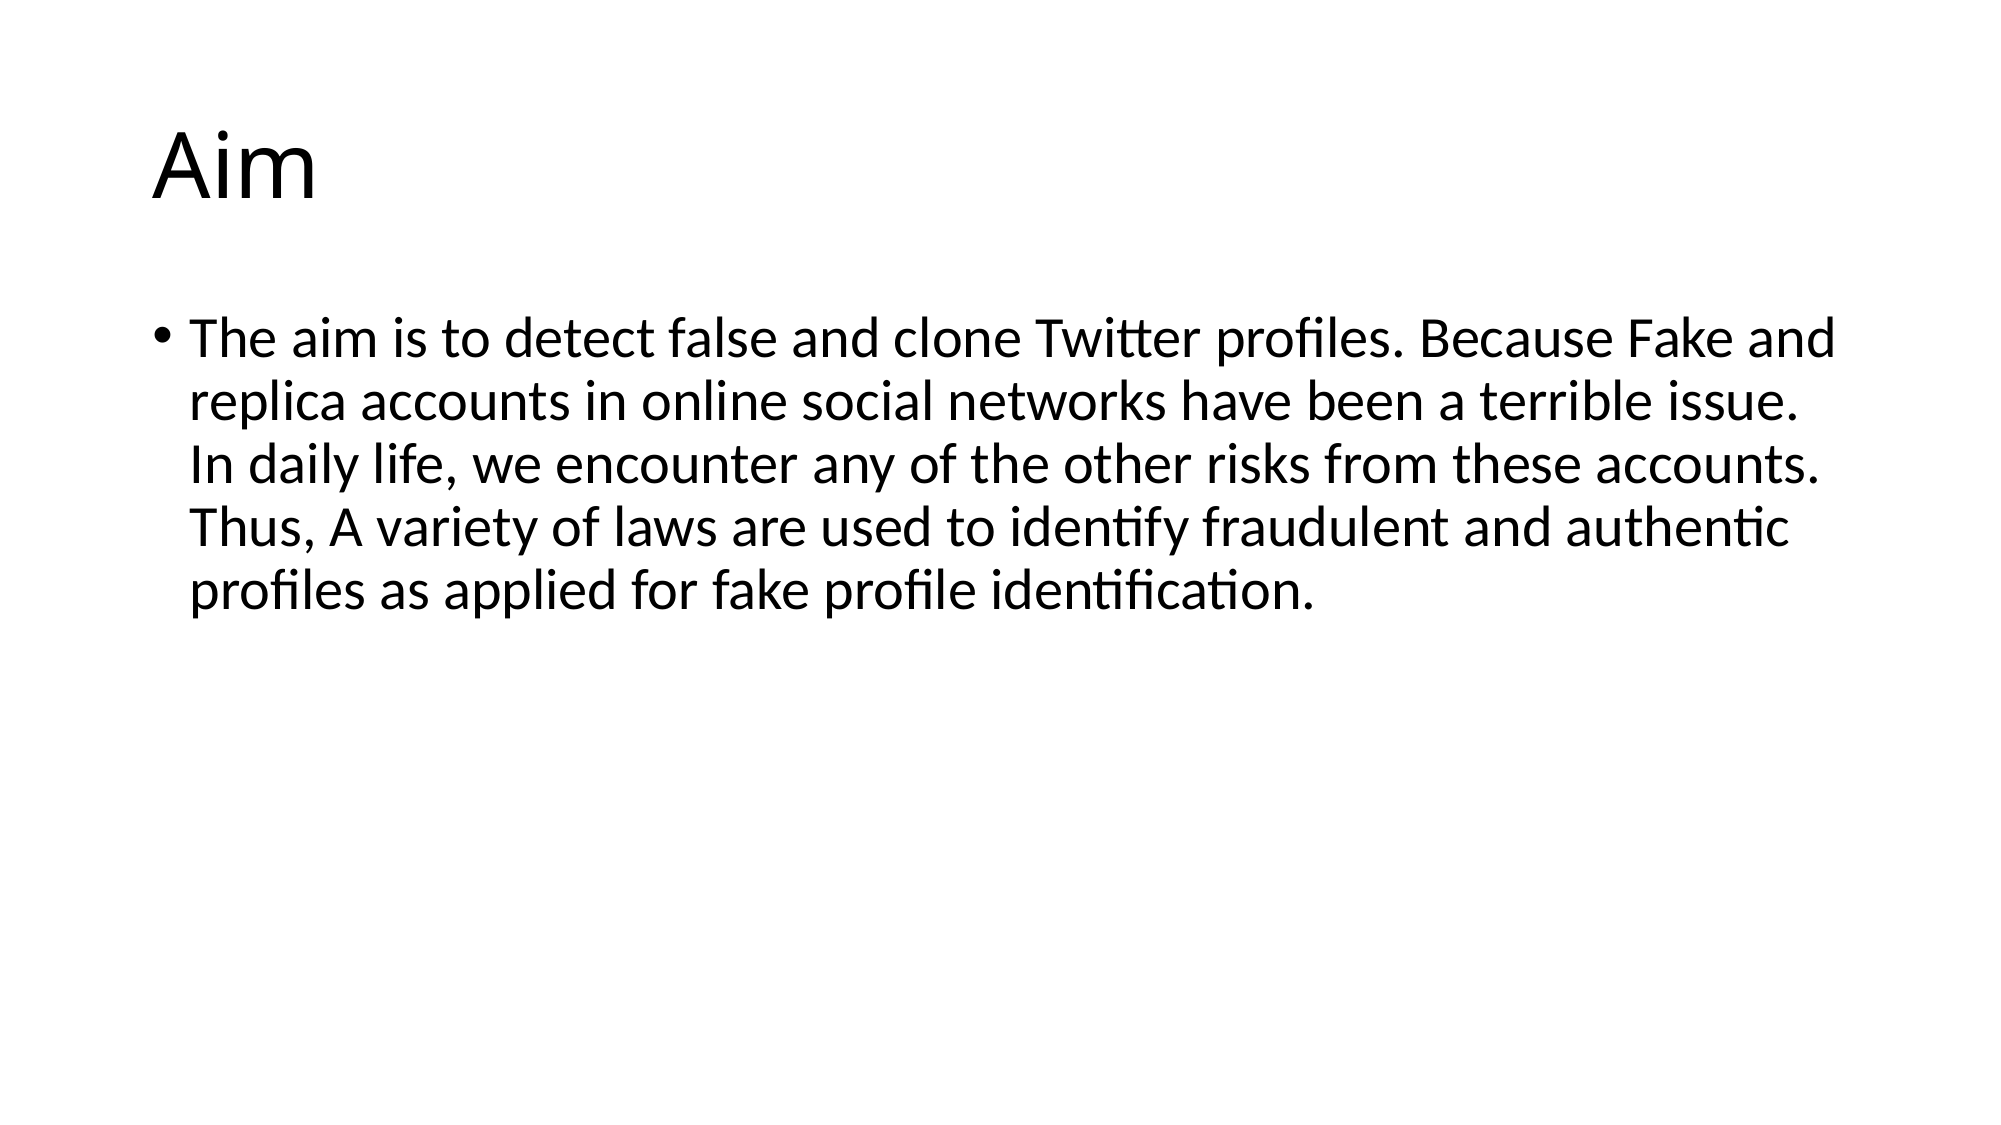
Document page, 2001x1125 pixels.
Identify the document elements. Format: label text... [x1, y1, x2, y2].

title Aim [137, 59, 1863, 278]
list The aim is to detect false and clone Twitter profiles. Because Fake and replica accounts in online social networks have been a terrible issue. In daily life, we encounter any of the other risks from these accounts. Thus, A variety of laws are used to identify fraudulent and authentic profiles as applied for fake profile identification. [137, 299, 1863, 1014]
